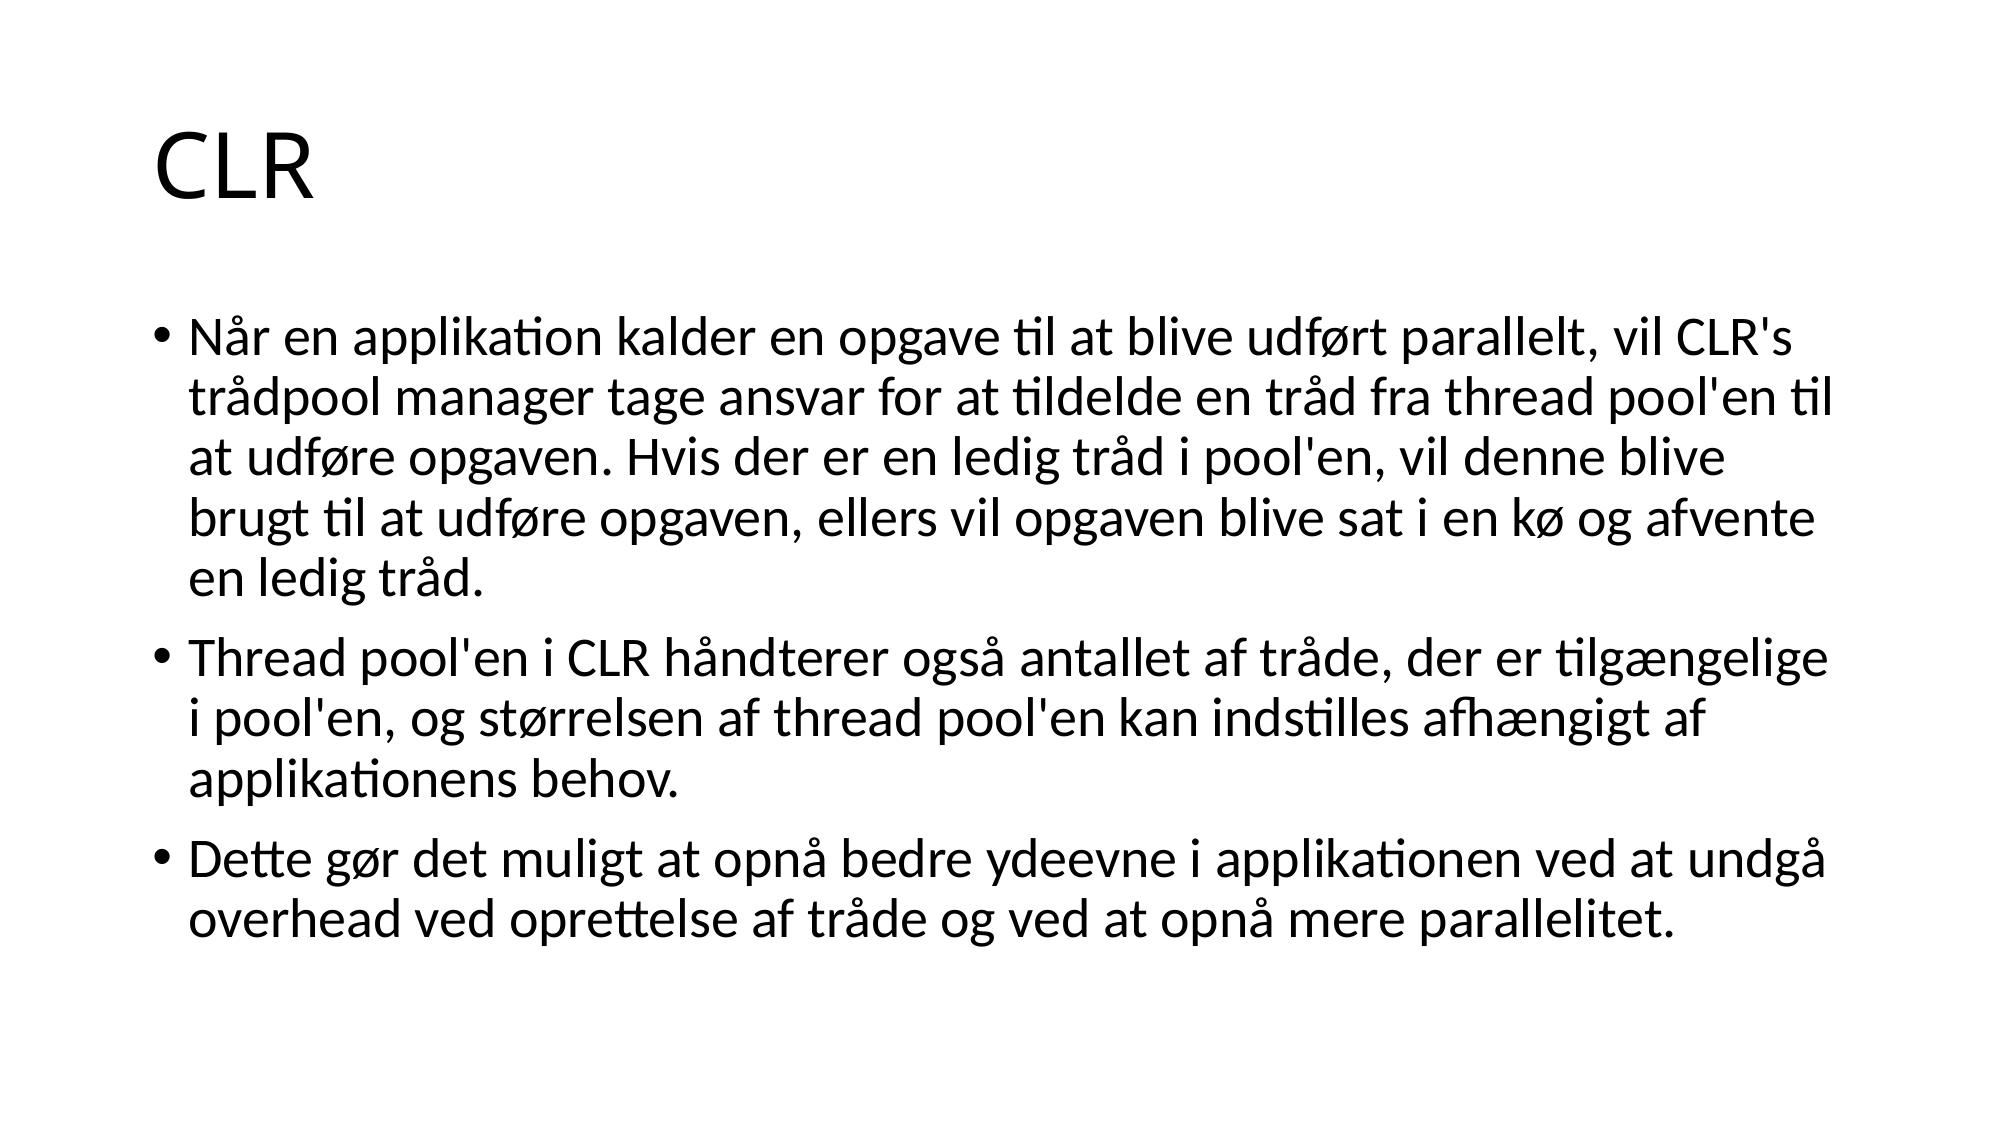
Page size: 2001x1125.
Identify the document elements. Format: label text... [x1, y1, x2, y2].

title CLR [137, 59, 1863, 278]
list Når en applikation kalder en opgave til at blive udført parallelt, vil CLR's trådpool manager tage ansvar for at tildelde en tråd fra thread pool'en til at udføre opgaven. Hvis der er en ledig tråd i pool'en, vil denne blive brugt til at udføre opgaven, ellers vil opgaven blive sat i en kø og afvente en ledig tråd. Thread pool'en i CLR håndterer også antallet af tråde, der er tilgængelige i pool'en, og størrelsen af thread pool'en kan indstilles afhængigt af applikationens behov. Dette gør det muligt at opnå bedre ydeevne i applikationen ved at undgå overhead ved oprettelse af tråde og ved at opnå mere parallelitet. [137, 299, 1863, 1014]
